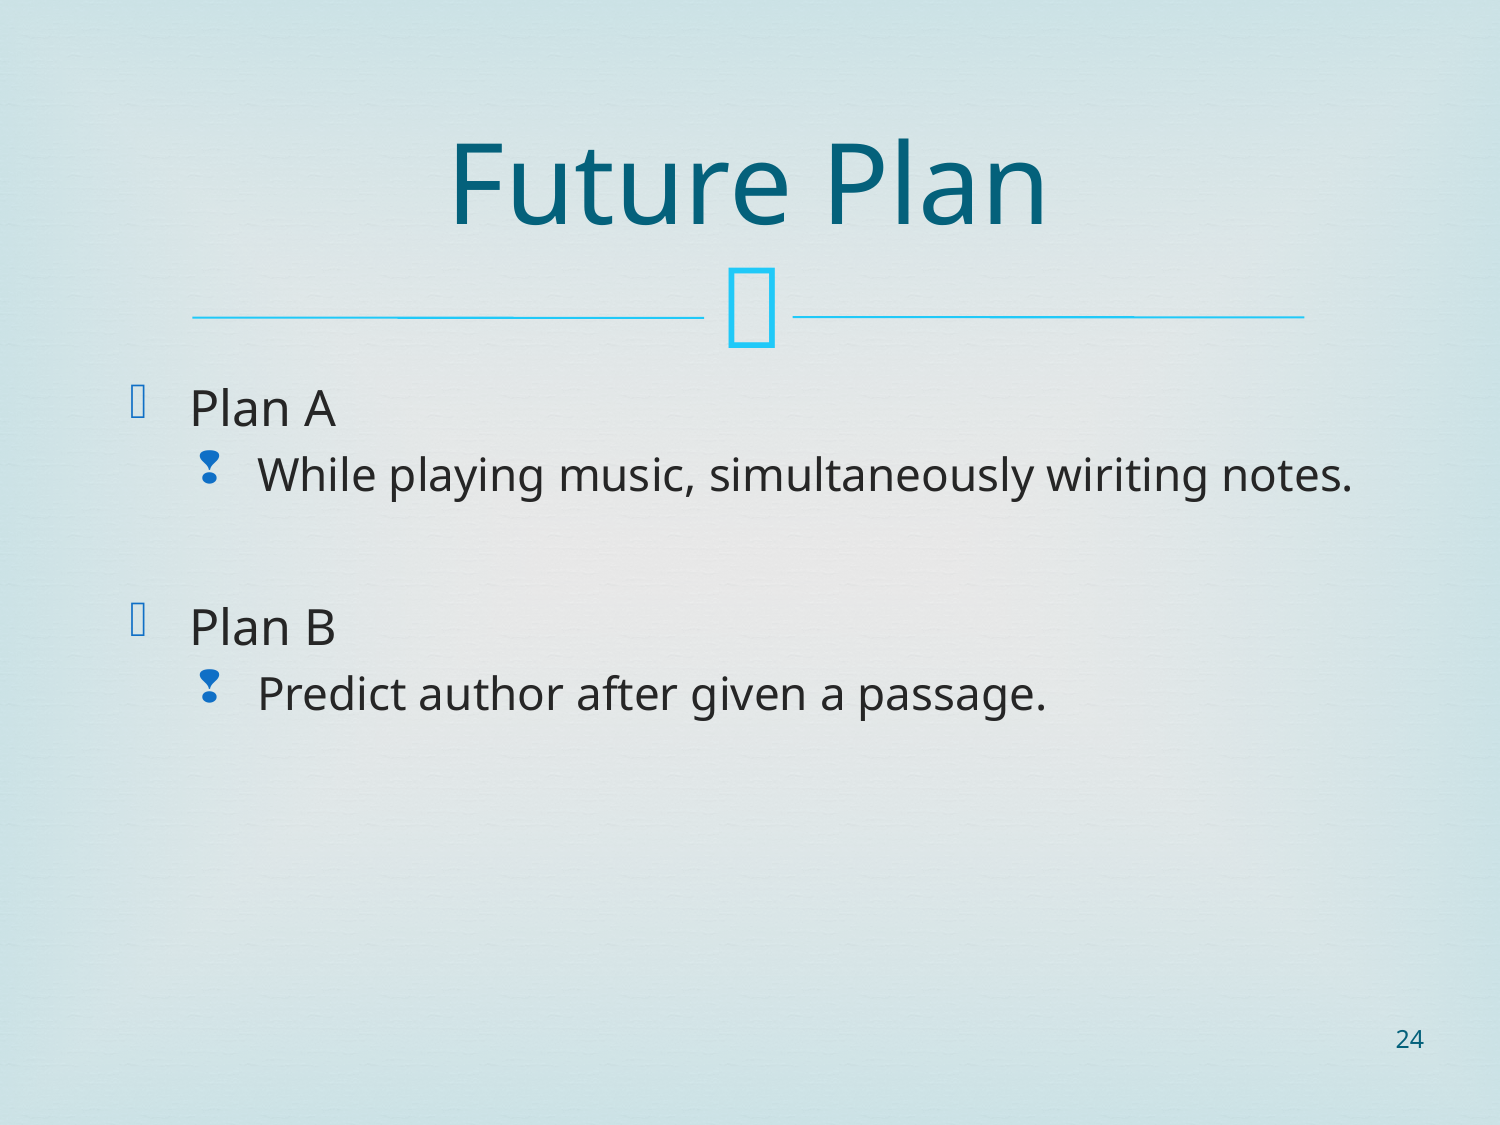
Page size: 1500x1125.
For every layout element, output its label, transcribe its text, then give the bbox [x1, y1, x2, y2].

list Plan A While playing music, simultaneously wiriting notes. Plan B Predict author after given a passage. [114, 368, 1386, 1005]
title Future Plan [112, 93, 1386, 267]
slide_number 24 [1089, 1010, 1440, 1071]
